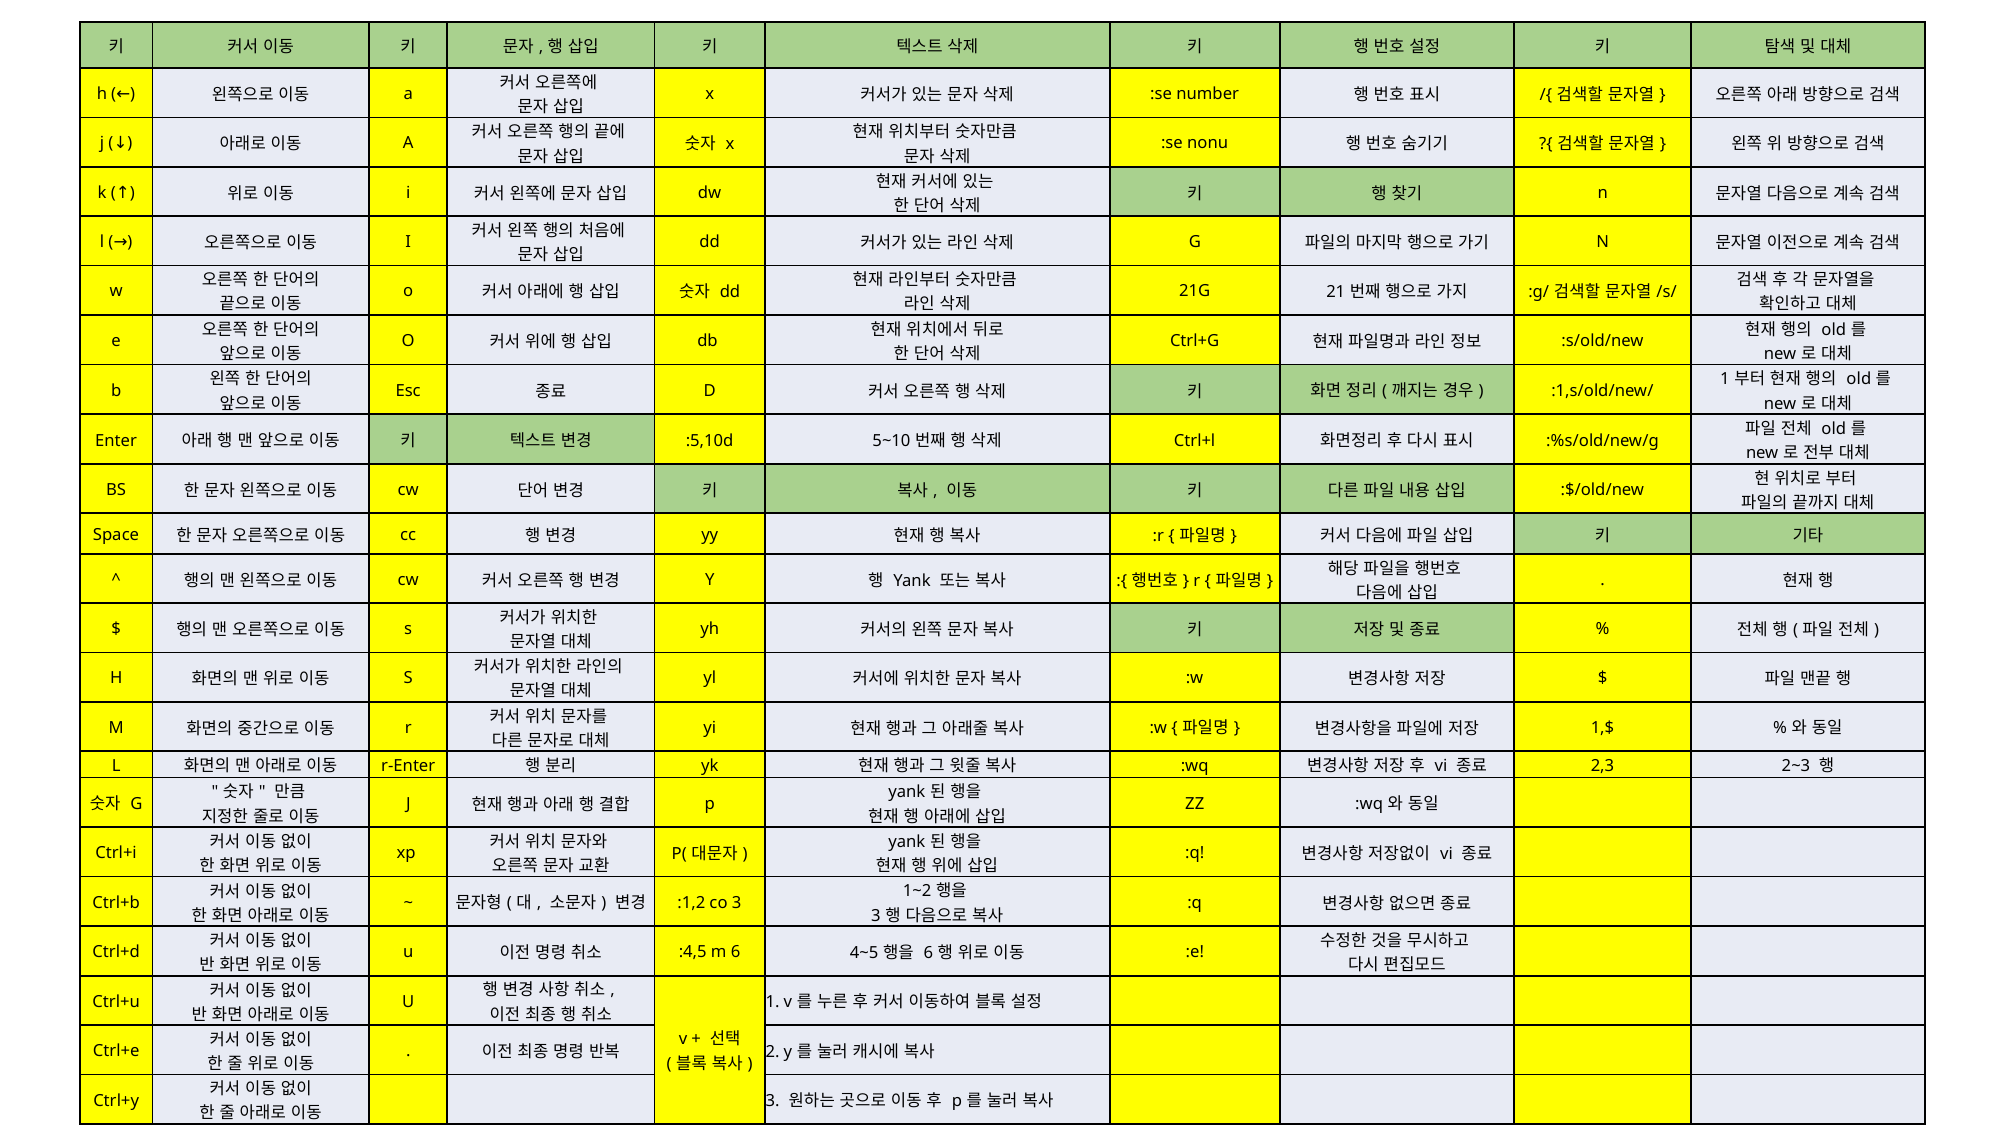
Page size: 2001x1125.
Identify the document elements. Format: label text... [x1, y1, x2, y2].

table_cell 커서 이동 없이 한 줄 아래로 이동 [153, 1075, 368, 1123]
table_cell [1692, 778, 1924, 826]
table_header 키 [655, 23, 764, 67]
table_cell 현재 행과 그 윗줄 복사 [766, 752, 1109, 777]
table_cell 변경사항 저장없이 vi 종료 [1281, 828, 1513, 876]
table_cell 한 문자 왼쪽으로 이동 [153, 465, 368, 512]
table_cell . [370, 1026, 446, 1074]
table_cell b [81, 365, 152, 413]
table_cell . [1515, 555, 1690, 602]
table_cell 5~10번째 행 삭제 [766, 415, 1109, 463]
table_cell 키 [655, 465, 764, 512]
table_cell 커서 위치 문자를 다른 문자로 대체 [448, 703, 654, 750]
table_cell :e! [1111, 927, 1279, 975]
table_cell 현재 행과 아래 행 결합 [448, 778, 654, 826]
table_cell 오른쪽 아래 방향으로 검색 [1692, 69, 1924, 117]
table_cell G [1111, 217, 1279, 265]
table_cell s [370, 604, 446, 652]
table_cell [1515, 828, 1690, 876]
table_cell 단어 변경 [448, 465, 654, 512]
table_cell 1부터 현재 행의 old를 new로 대체 [1692, 365, 1924, 413]
table_cell [1515, 1075, 1690, 1123]
table_cell L [81, 752, 152, 777]
table_cell 이전 최종 명령 반복 [448, 1026, 654, 1074]
table_cell :wq와 동일 [1281, 778, 1513, 826]
table_cell Space [81, 514, 152, 553]
table_cell i [370, 168, 446, 215]
table_cell [1515, 977, 1690, 1024]
table_cell :q [1111, 877, 1279, 925]
table_cell yk [655, 752, 764, 777]
table_cell 전체 행(파일 전체) [1692, 604, 1924, 652]
table_cell 숫자 dd [655, 266, 764, 314]
table_cell BS [81, 465, 152, 512]
table_cell 왼쪽으로 이동 [153, 69, 368, 117]
table_cell 위로 이동 [153, 168, 368, 215]
table_cell r-Enter [370, 752, 446, 777]
table_cell 현 위치로 부터 파일의 끝까지 대체 [1692, 465, 1924, 512]
table_cell :se number [1111, 69, 1279, 117]
table_cell [1692, 1075, 1924, 1123]
table_cell 키 [1111, 168, 1279, 215]
table_cell 커서 이동 없이 한 줄 위로 이동 [153, 1026, 368, 1074]
table_cell [1111, 1075, 1279, 1123]
table_cell 행 번호 표시 [1281, 69, 1513, 117]
table_cell :r {파일명} [1111, 514, 1279, 553]
table_cell [1692, 927, 1924, 975]
table_cell 왼쪽 한 단어의 앞으로 이동 [153, 365, 368, 413]
table_cell j (↓) [81, 118, 152, 166]
table_header 문자,행 삽입 [448, 23, 654, 67]
table_cell 커서 왼쪽에 문자 삽입 [448, 168, 654, 215]
table_cell 검색 후 각 문자열을 확인하고 대체 [1692, 266, 1924, 314]
table_cell 현재 행의 old를 new로 대체 [1692, 316, 1924, 364]
table_cell :se nonu [1111, 118, 1279, 166]
table_cell 복사, 이동 [766, 465, 1109, 512]
table_cell v + 선택 (블록 복사) [655, 977, 764, 1123]
table_header 커서 이동 [153, 23, 368, 67]
table_cell Ctrl+b [81, 877, 152, 925]
table_cell :wq [1111, 752, 1279, 777]
table_cell [1692, 1026, 1924, 1074]
table_cell 커서가 위치한 라인의 문자열 대체 [448, 653, 654, 701]
table_cell 4~5행을 6행 위로 이동 [766, 927, 1109, 975]
table_cell h (←) [81, 69, 152, 117]
table_cell [1692, 977, 1924, 1024]
table_cell 문자열 다음으로 계속 검색 [1692, 168, 1924, 215]
table_cell 키 [1111, 465, 1279, 512]
table_cell /{검색할 문자열} [1515, 69, 1690, 117]
table_cell 숫자 x [655, 118, 764, 166]
table_cell [370, 1075, 446, 1123]
table_cell 행 Yank 또는 복사 [766, 555, 1109, 602]
table_cell 키 [1515, 514, 1690, 553]
table_cell A [370, 118, 446, 166]
table_cell 아래로 이동 [153, 118, 368, 166]
table_cell 1~2행을 3행 다음으로 복사 [766, 877, 1109, 925]
table_cell 행의 맨 왼쪽으로 이동 [153, 555, 368, 602]
table_cell [1281, 977, 1513, 1024]
table_header 키 [1111, 23, 1279, 67]
table_cell 수정한 것을 무시하고 다시 편집모드 [1281, 927, 1513, 975]
table_cell 파일의 마지막 행으로 가기 [1281, 217, 1513, 265]
table_cell 다른 파일 내용 삽입 [1281, 465, 1513, 512]
table_cell M [81, 703, 152, 750]
table_cell w [81, 266, 152, 314]
table_cell :w [1111, 653, 1279, 701]
table_cell :%s/old/new/g [1515, 415, 1690, 463]
table_cell 커서의 왼쪽 문자 복사 [766, 604, 1109, 652]
table_cell 커서 오른쪽 행의 끝에 문자 삽입 [448, 118, 654, 166]
table_cell dd [655, 217, 764, 265]
table_header 키 [370, 23, 446, 67]
table_cell 키 [1111, 365, 1279, 413]
table_cell Y [655, 555, 764, 602]
table_cell yh [655, 604, 764, 652]
table_cell 현재 행 복사 [766, 514, 1109, 553]
table_cell :5,10d [655, 415, 764, 463]
table_cell 오른쪽 한 단어의 끝으로 이동 [153, 266, 368, 314]
table_cell :q! [1111, 828, 1279, 876]
table_cell Ctrl+i [81, 828, 152, 876]
table_cell 3. 원하는 곳으로 이동 후 p를 눌러 복사 [766, 1075, 1109, 1123]
table_cell yank된 행을 현재 행 위에 삽입 [766, 828, 1109, 876]
table_cell ~ [370, 877, 446, 925]
table_cell 화면의 맨 아래로 이동 [153, 752, 368, 777]
table_cell 커서 왼쪽 행의 처음에 문자 삽입 [448, 217, 654, 265]
table_cell 저장 및 종료 [1281, 604, 1513, 652]
table_cell $ [1515, 653, 1690, 701]
table_cell 1,$ [1515, 703, 1690, 750]
table_cell ^ [81, 555, 152, 602]
table_cell [448, 1075, 654, 1123]
table_cell cw [370, 465, 446, 512]
table_cell yy [655, 514, 764, 553]
table_cell 커서가 위치한 문자열 대체 [448, 604, 654, 652]
table_cell :1,s/old/new/ [1515, 365, 1690, 413]
table_cell 행 변경 [448, 514, 654, 553]
table_header 키 [81, 23, 152, 67]
table_cell db [655, 316, 764, 364]
table_cell 변경사항 저장 [1281, 653, 1513, 701]
table_cell cc [370, 514, 446, 553]
table_cell U [370, 977, 446, 1024]
table_cell 아래 행 맨 앞으로 이동 [153, 415, 368, 463]
table_cell 2,3 [1515, 752, 1690, 777]
table_cell 화면 정리(깨지는 경우) [1281, 365, 1513, 413]
table_cell [1281, 1026, 1513, 1074]
table_cell cw [370, 555, 446, 602]
table_cell o [370, 266, 446, 314]
table_cell a [370, 69, 446, 117]
table_cell 오른쪽으로 이동 [153, 217, 368, 265]
table_cell n [1515, 168, 1690, 215]
table_cell %와 동일 [1692, 703, 1924, 750]
table_cell Ctrl+l [1111, 415, 1279, 463]
table_cell 키 [1111, 604, 1279, 652]
table_cell Enter [81, 415, 152, 463]
table_cell 종료 [448, 365, 654, 413]
table_cell :4,5 m 6 [655, 927, 764, 975]
table_cell 커서가 있는 라인 삭제 [766, 217, 1109, 265]
table_cell :$/old/new [1515, 465, 1690, 512]
table_cell l (→) [81, 217, 152, 265]
table_cell ?{검색할 문자열} [1515, 118, 1690, 166]
table_cell 기타 [1692, 514, 1924, 553]
table_cell 변경사항 저장 후 vi 종료 [1281, 752, 1513, 777]
table_cell S [370, 653, 446, 701]
table_cell O [370, 316, 446, 364]
table_cell 화면정리 후 다시 표시 [1281, 415, 1513, 463]
table_cell 21G [1111, 266, 1279, 314]
table_cell % [1515, 604, 1690, 652]
table_cell :g/검색할 문자열/s/ [1515, 266, 1690, 314]
table_cell 2. y를 눌러 캐시에 복사 [766, 1026, 1109, 1074]
table_cell 행의 맨 오른쪽으로 이동 [153, 604, 368, 652]
table_cell 변경사항을 파일에 저장 [1281, 703, 1513, 750]
table_cell N [1515, 217, 1690, 265]
table_cell 현재 라인부터 숫자만큼 라인 삭제 [766, 266, 1109, 314]
table_cell yank된 행을 현재 행 아래에 삽입 [766, 778, 1109, 826]
table_cell 커서 오른쪽 행 변경 [448, 555, 654, 602]
table_cell [1692, 877, 1924, 925]
table_cell 커서 다음에 파일 삽입 [1281, 514, 1513, 553]
table_cell 2~3 행 [1692, 752, 1924, 777]
table_cell 커서 위에 행 삽입 [448, 316, 654, 364]
table_cell [1692, 828, 1924, 876]
table_cell k (↑) [81, 168, 152, 215]
table_cell u [370, 927, 446, 975]
table_cell 커서 이동 없이 반 화면 위로 이동 [153, 927, 368, 975]
table_cell 현재 위치부터 숫자만큼 문자 삭제 [766, 118, 1109, 166]
table_cell x [655, 69, 764, 117]
table_cell 현재 행 [1692, 555, 1924, 602]
table_cell 키 [370, 415, 446, 463]
table_cell $ [81, 604, 152, 652]
table_cell 행 분리 [448, 752, 654, 777]
table_cell [1111, 977, 1279, 1024]
table_cell 행 변경 사항 취소, 이전 최종 행 취소 [448, 977, 654, 1024]
table_cell 커서에 위치한 문자 복사 [766, 653, 1109, 701]
table_cell yl [655, 653, 764, 701]
table_cell J [370, 778, 446, 826]
table_cell Ctrl+e [81, 1026, 152, 1074]
table_cell 21번째 행으로 가지 [1281, 266, 1513, 314]
table_cell [1111, 1026, 1279, 1074]
table_cell 커서 오른쪽에 문자 삽입 [448, 69, 654, 117]
table_cell 이전 명령 취소 [448, 927, 654, 975]
table_cell 화면의 맨 위로 이동 [153, 653, 368, 701]
table_cell [1515, 877, 1690, 925]
table_cell 현재 위치에서 뒤로 한 단어 삭제 [766, 316, 1109, 364]
table_cell Ctrl+d [81, 927, 152, 975]
table_cell [1281, 1075, 1513, 1123]
table_cell 커서 이동 없이 반 화면 아래로 이동 [153, 977, 368, 1024]
table_cell [1515, 778, 1690, 826]
table_cell 현재 커서에 있는 한 단어 삭제 [766, 168, 1109, 215]
table_cell 문자형(대, 소문자) 변경 [448, 877, 654, 925]
table_cell 커서 이동 없이 한 화면 위로 이동 [153, 828, 368, 876]
table_cell 행 번호 숨기기 [1281, 118, 1513, 166]
table_cell 파일 맨끝 행 [1692, 653, 1924, 701]
table_cell Esc [370, 365, 446, 413]
table_cell 커서 오른쪽 행 삭제 [766, 365, 1109, 413]
table_cell 해당 파일을 행번호 다음에 삽입 [1281, 555, 1513, 602]
table_cell r [370, 703, 446, 750]
table_cell 커서 아래에 행 삽입 [448, 266, 654, 314]
table_cell dw [655, 168, 764, 215]
table_cell 오른쪽 한 단어의 앞으로 이동 [153, 316, 368, 364]
table_cell 텍스트 변경 [448, 415, 654, 463]
table_cell 커서 이동 없이 한 화면 아래로 이동 [153, 877, 368, 925]
table_cell [1515, 1026, 1690, 1074]
table_cell p [655, 778, 764, 826]
table_cell H [81, 653, 152, 701]
table_cell D [655, 365, 764, 413]
table_cell e [81, 316, 152, 364]
table_cell Ctrl+G [1111, 316, 1279, 364]
table_header 텍스트 삭제 [766, 23, 1109, 67]
table_cell P(대문자) [655, 828, 764, 876]
table_cell 한 문자 오른쪽으로 이동 [153, 514, 368, 553]
table_cell [1515, 927, 1690, 975]
table_cell Ctrl+u [81, 977, 152, 1024]
table_cell :s/old/new [1515, 316, 1690, 364]
table_cell ZZ [1111, 778, 1279, 826]
table_cell I [370, 217, 446, 265]
table_cell "숫자" 만큼 지정한 줄로 이동 [153, 778, 368, 826]
table_cell 왼쪽 위 방향으로 검색 [1692, 118, 1924, 166]
table_cell 문자열 이전으로 계속 검색 [1692, 217, 1924, 265]
table_cell 커서가 있는 문자 삭제 [766, 69, 1109, 117]
table_cell 1. v를 누른 후 커서 이동하여 블록 설정 [766, 977, 1109, 1024]
table_cell xp [370, 828, 446, 876]
table_cell 변경사항 없으면 종료 [1281, 877, 1513, 925]
table_cell 화면의 중간으로 이동 [153, 703, 368, 750]
table_cell Ctrl+y [81, 1075, 152, 1123]
table_cell 현재 파일명과 라인 정보 [1281, 316, 1513, 364]
table_cell 현재 행과 그 아래줄 복사 [766, 703, 1109, 750]
table_cell :1,2 co 3 [655, 877, 764, 925]
table_cell 숫자 G [81, 778, 152, 826]
table_cell 파일 전체 old를 new로 전부 대체 [1692, 415, 1924, 463]
table_header 행 번호 설정 [1281, 23, 1513, 67]
table_header 키 [1515, 23, 1690, 67]
table_header 탐색 및 대체 [1692, 23, 1924, 67]
table_cell 행 찾기 [1281, 168, 1513, 215]
table_cell :{행번호} r {파일명} [1111, 555, 1279, 602]
table_cell yi [655, 703, 764, 750]
table_cell 커서 위치 문자와 오른쪽 문자 교환 [448, 828, 654, 876]
table_cell :w {파일명} [1111, 703, 1279, 750]
